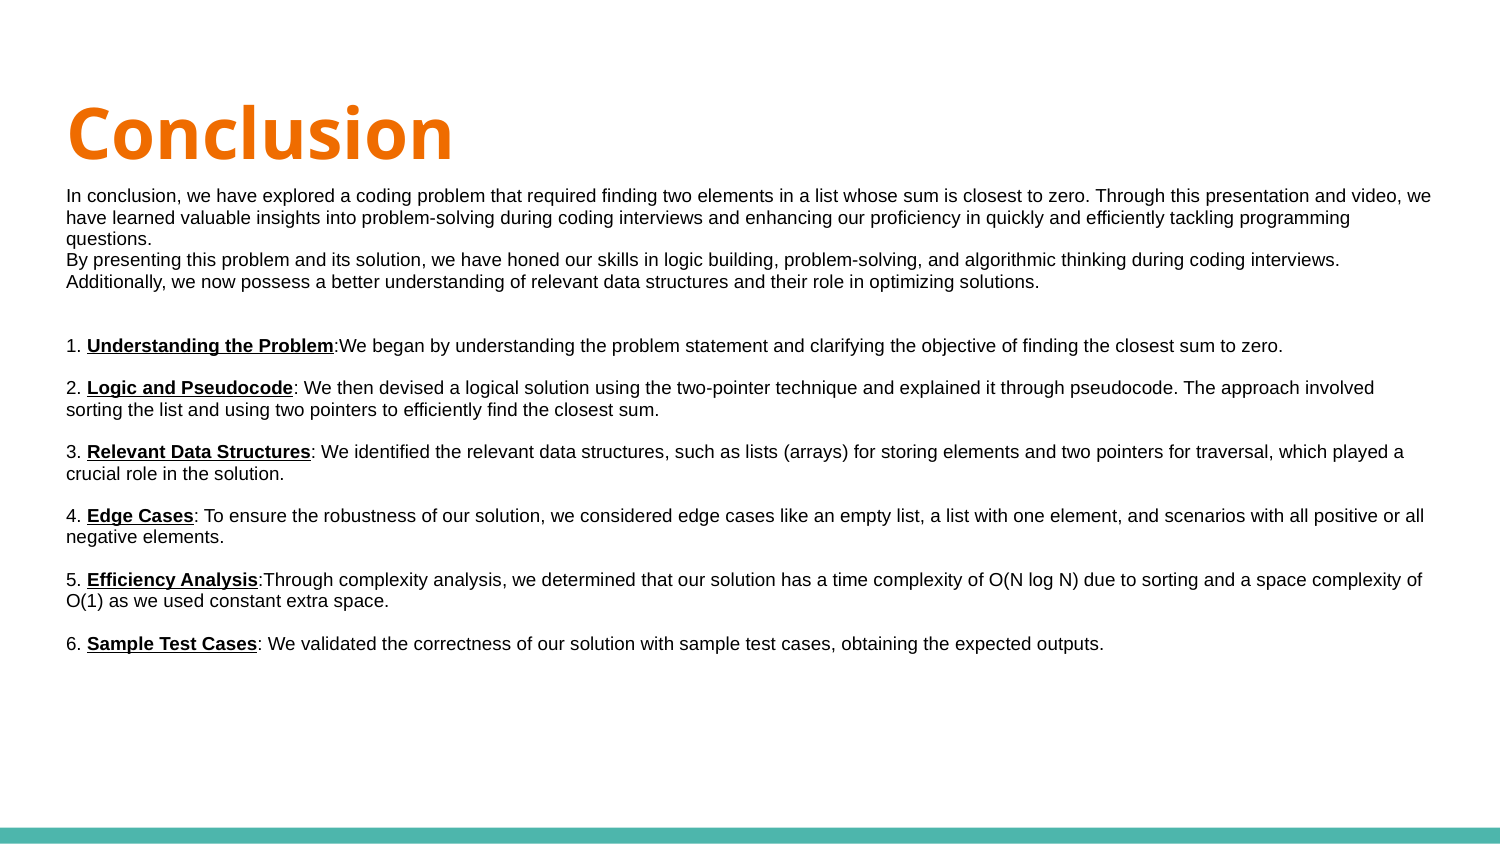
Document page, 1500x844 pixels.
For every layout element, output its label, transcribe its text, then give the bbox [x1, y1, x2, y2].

title Conclusion [51, 72, 1449, 170]
list In conclusion, we have explored a coding problem that required finding two elements in a list whose sum is closest to zero. Through this presentation and video, we have learned valuable insights into problem-solving during coding interviews and enhancing our proficiency in quickly and efficiently tackling programming questions. By presenting this problem and its solution, we have honed our skills in logic building, problem-solving, and algorithmic thinking during coding interviews. Additionally, we now possess a better understanding of relevant data structures and their role in optimizing solutions. 1. Understanding the Problem:We began by understanding the problem statement and clarifying the objective of finding the closest sum to zero. 2. Logic and Pseudocode: We then devised a logical solution using the two-pointer technique and explained it through pseudocode. The approach involved sorting the list and using two pointers to efficiently find the closest sum. 3. Relevant Data Structures: We identified the relevant data structures, such as lists (arrays) for storing elements and two pointers for traversal, which played a crucial role in the solution. 4. Edge Cases: To ensure the robustness of our solution, we considered edge cases like an empty list, a list with one element, and scenarios with all positive or all negative elements. 5. Efficiency Analysis:Through complexity analysis, we determined that our solution has a time complexity of O(N log N) due to sorting and a space complexity of O(1) as we used constant extra space. 6. Sample Test Cases: We validated the correctness of our solution with sample test cases, obtaining the expected outputs. [51, 170, 1449, 826]
